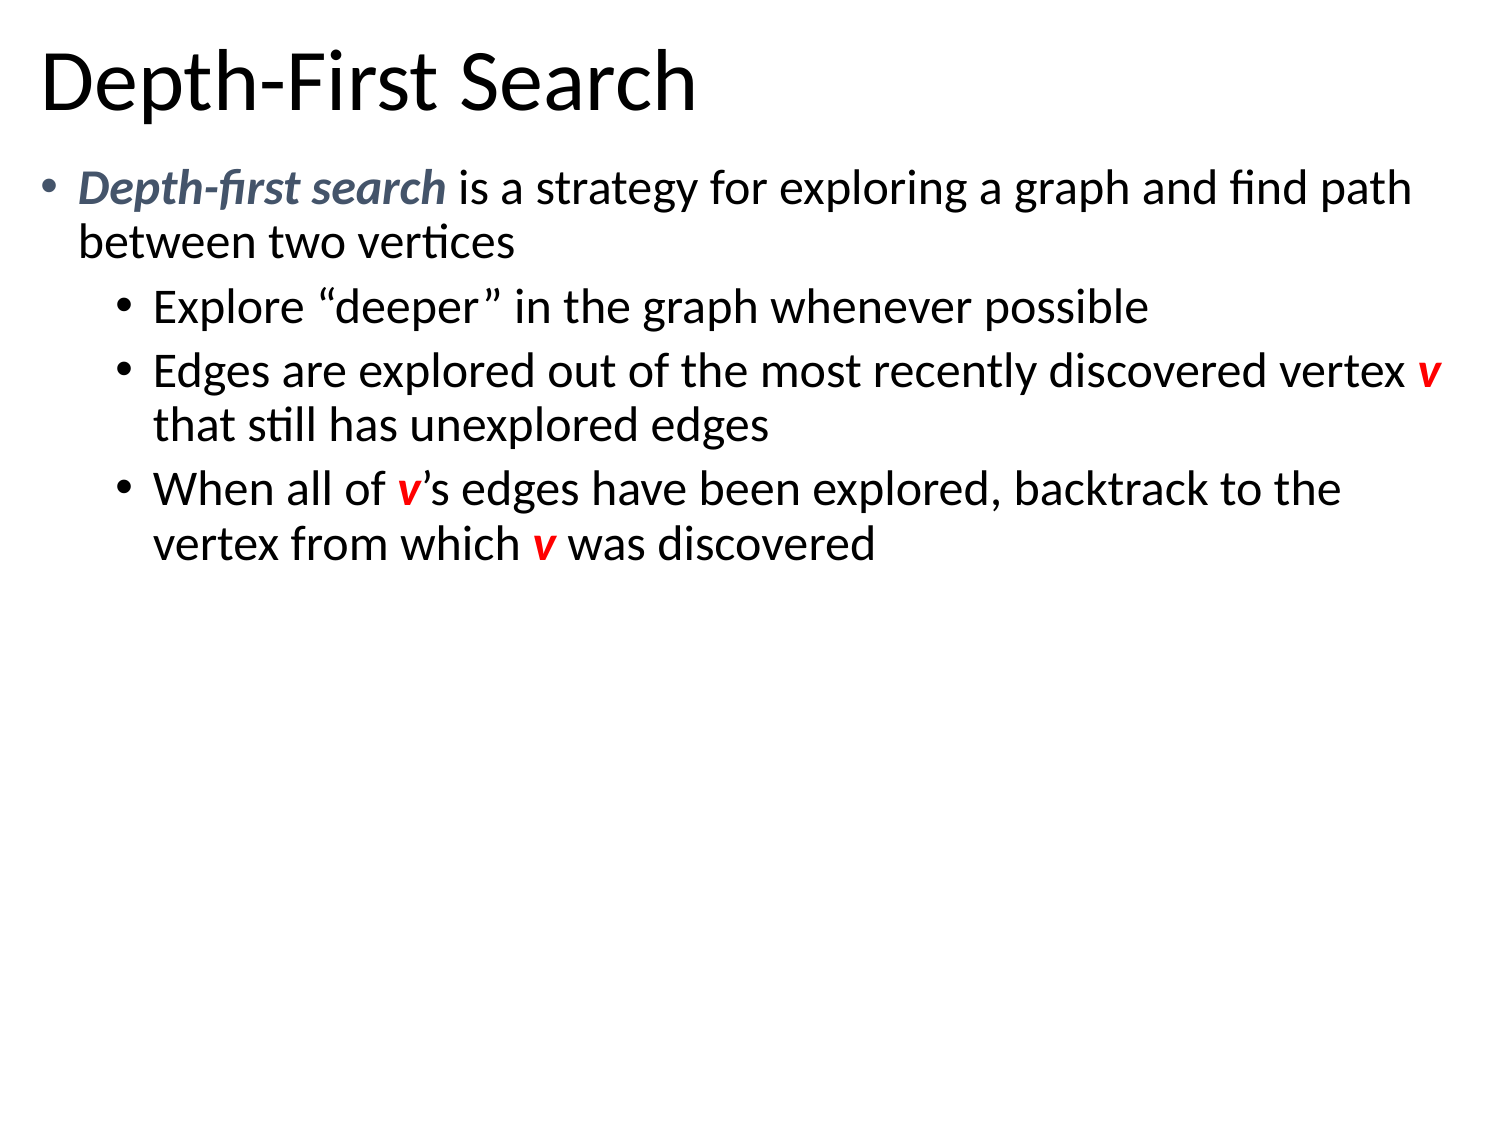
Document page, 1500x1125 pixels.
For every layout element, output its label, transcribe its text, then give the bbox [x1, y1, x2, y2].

title Depth-First Search [25, 26, 1469, 138]
list Depth-first search is a strategy for exploring a graph and find path between two vertices Explore “deeper” in the graph whenever possible Edges are explored out of the most recently discovered vertex v that still has unexplored edges When all of v’s edges have been explored, backtrack to the vertex from which v was discovered [25, 154, 1469, 1014]
